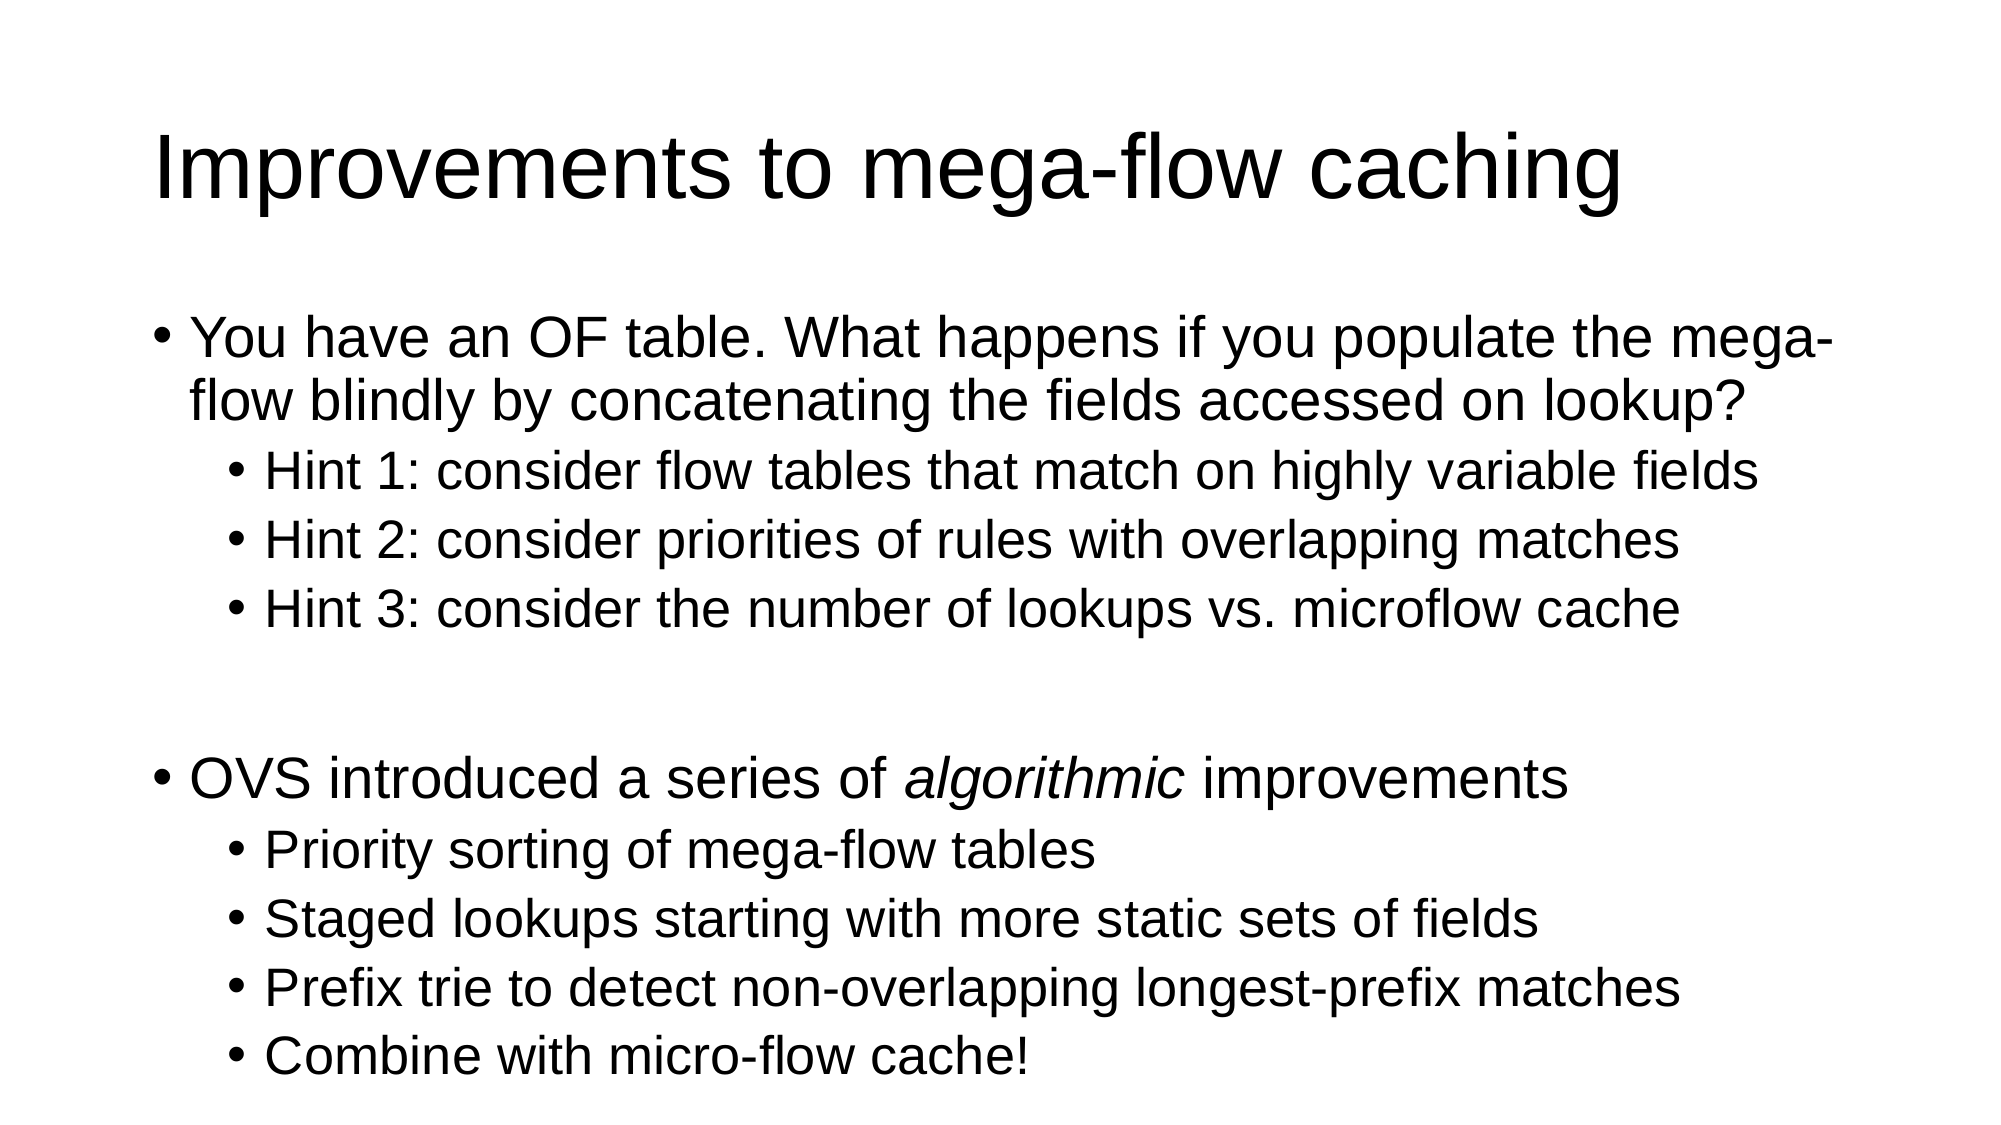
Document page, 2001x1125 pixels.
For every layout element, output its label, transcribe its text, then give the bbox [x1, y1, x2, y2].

list You have an OF table. What happens if you populate the mega-flow blindly by concatenating the fields accessed on lookup? Hint 1: consider flow tables that match on highly variable fields Hint 2: consider priorities of rules with overlapping matches Hint 3: consider the number of lookups vs. microflow cache OVS introduced a series of algorithmic improvements Priority sorting of mega-flow tables Staged lookups starting with more static sets of fields Prefix trie to detect non-overlapping longest-prefix matches Combine with micro-flow cache! [137, 299, 1863, 1100]
title Improvements to mega-flow caching [137, 59, 1863, 278]
